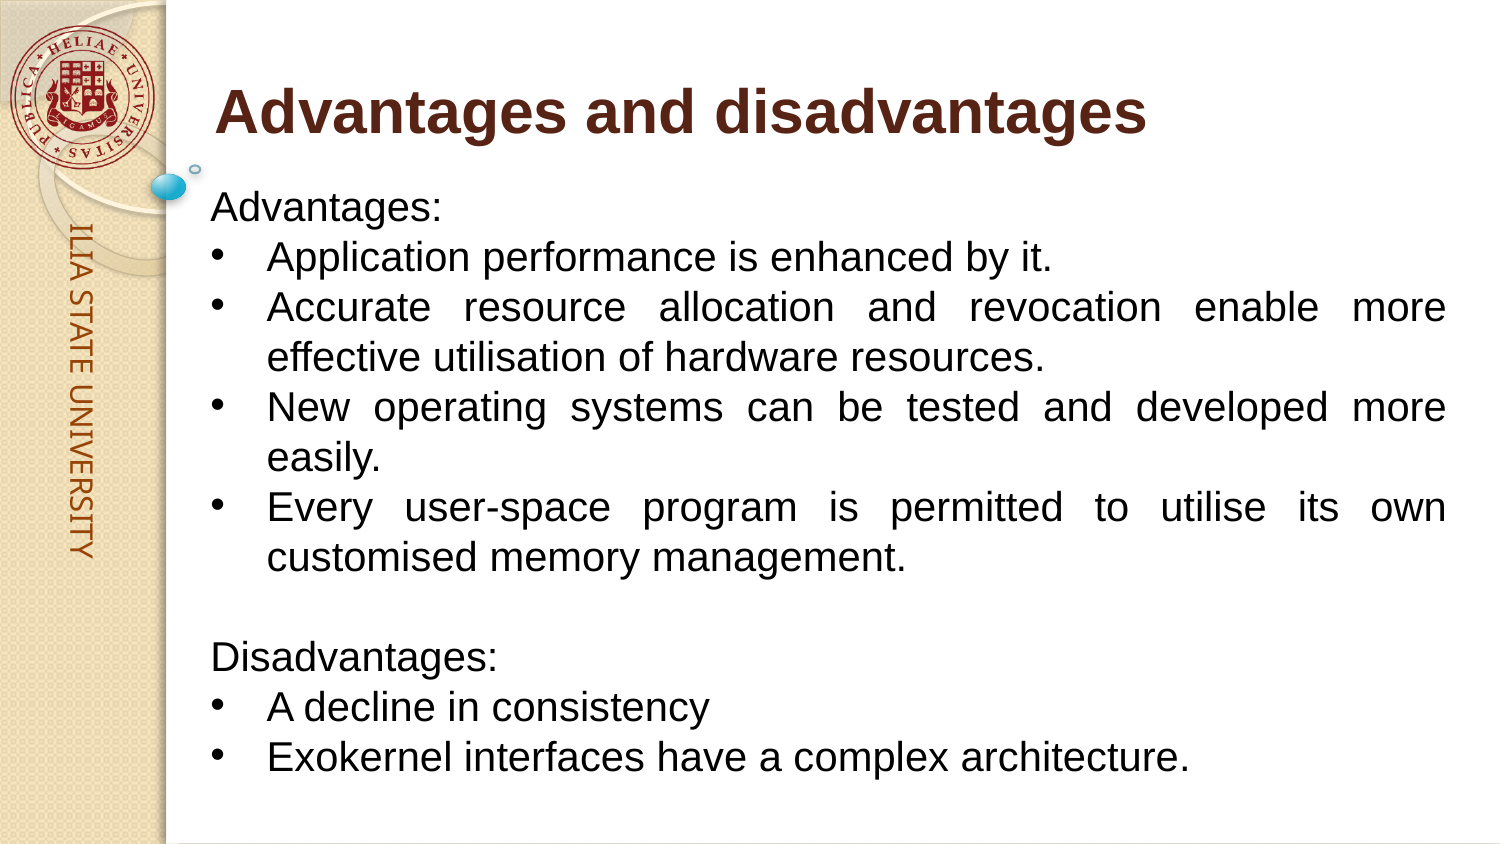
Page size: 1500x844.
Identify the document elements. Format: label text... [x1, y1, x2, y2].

picture [8, 22, 157, 173]
title Advantages and disadvantages [200, 40, 1415, 154]
text_box ILIA STATE UNIVERSITY [56, 209, 110, 825]
text_box Advantages: Application performance is enhanced by it. Accurate resource allocation and revocation enable more effective utilisation of hardware resources. New operating systems can be tested and developed more easily. Every user-space program is permitted to utilise its own customised memory management. Disadvantages: A decline in consistency Exokernel interfaces have a complex architecture. [195, 171, 1463, 787]
